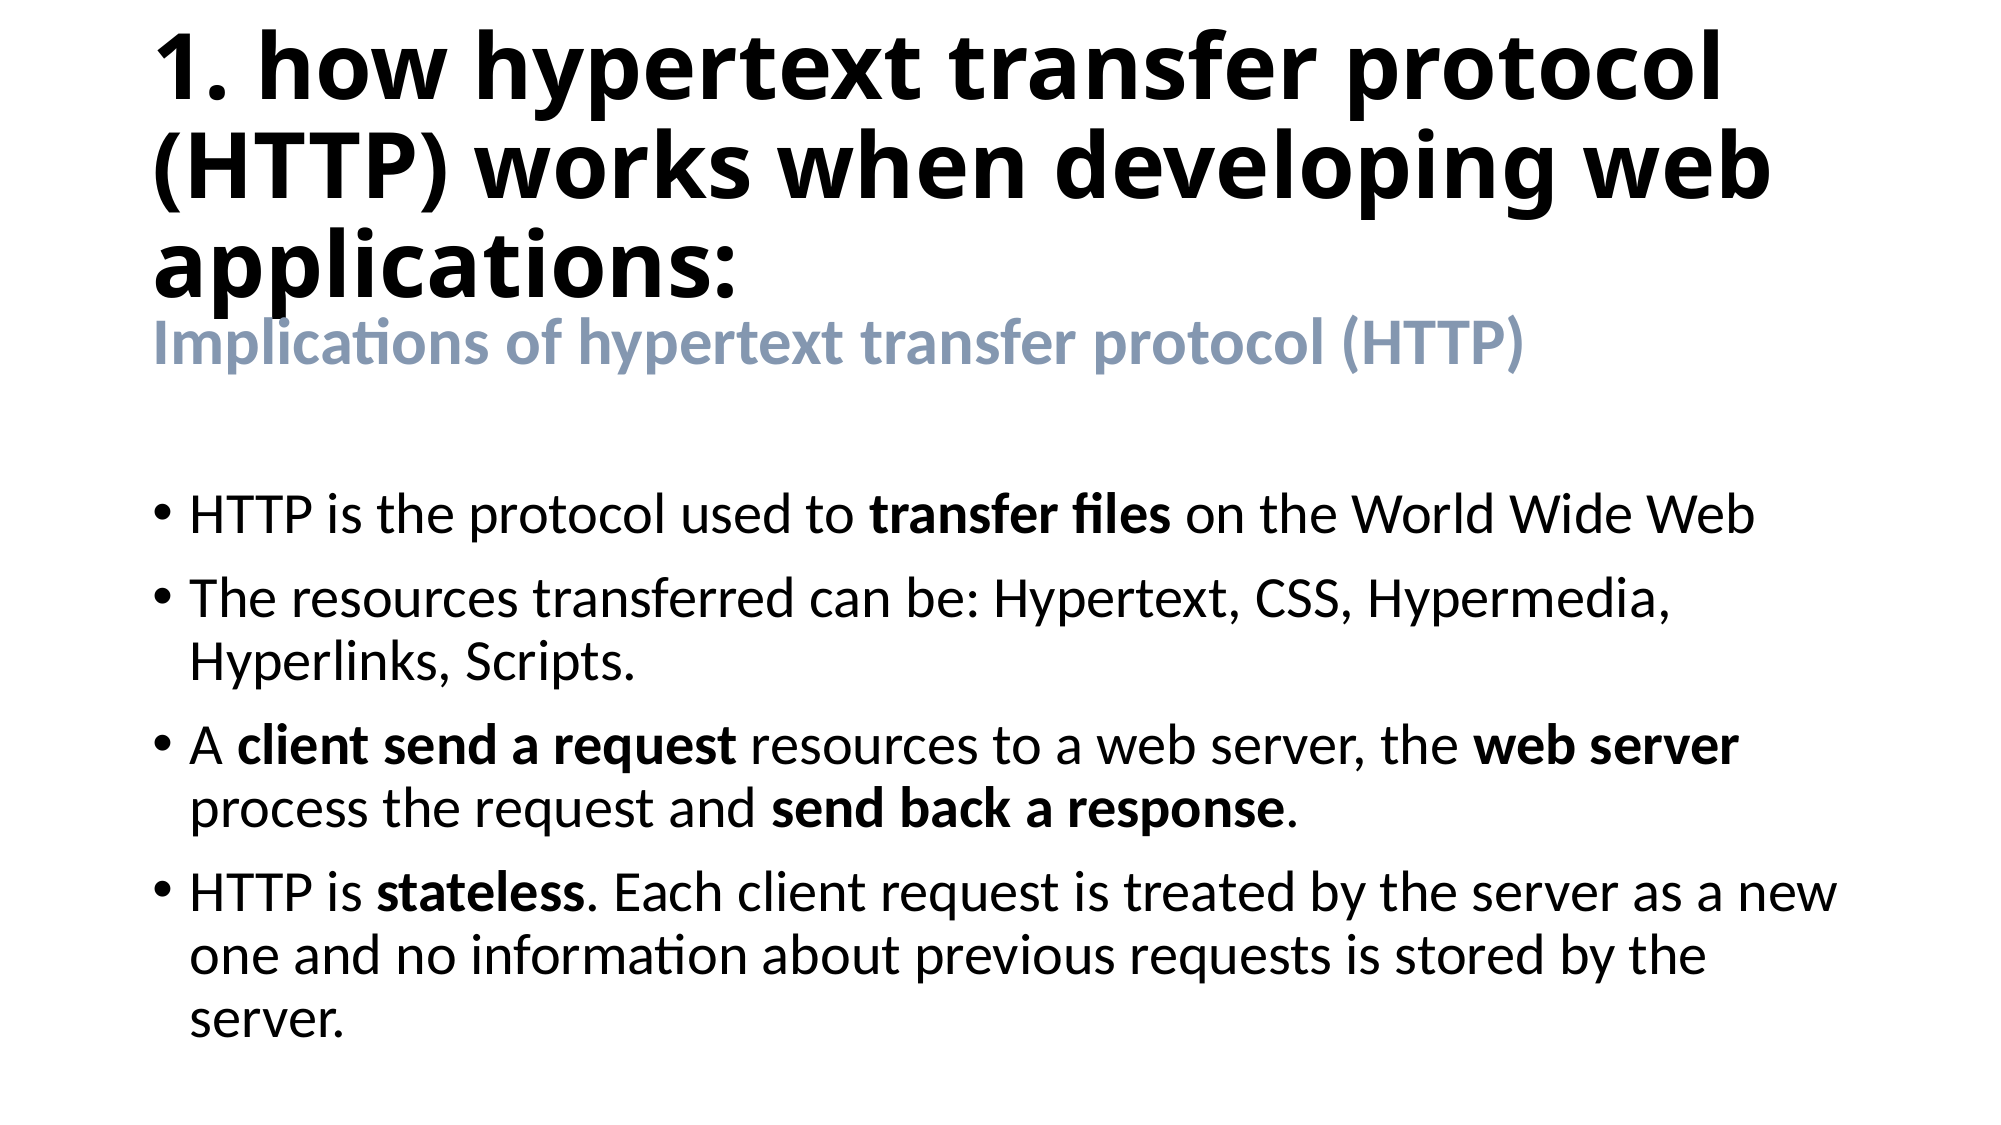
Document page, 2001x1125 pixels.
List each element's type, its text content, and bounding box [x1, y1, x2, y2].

list Implications of hypertext transfer protocol (HTTP) HTTP is the protocol used to transfer files on the World Wide Web The resources transferred can be: Hypertext, CSS, Hypermedia, Hyperlinks, Scripts. A client send a request resources to a web server, the web server process the request and send back a response. HTTP is stateless. Each client request is treated by the server as a new one and no information about previous requests is stored by the server. [137, 299, 1863, 1066]
title 1. how hypertext transfer protocol (HTTP) works when developing web applications: [137, 59, 1863, 278]
